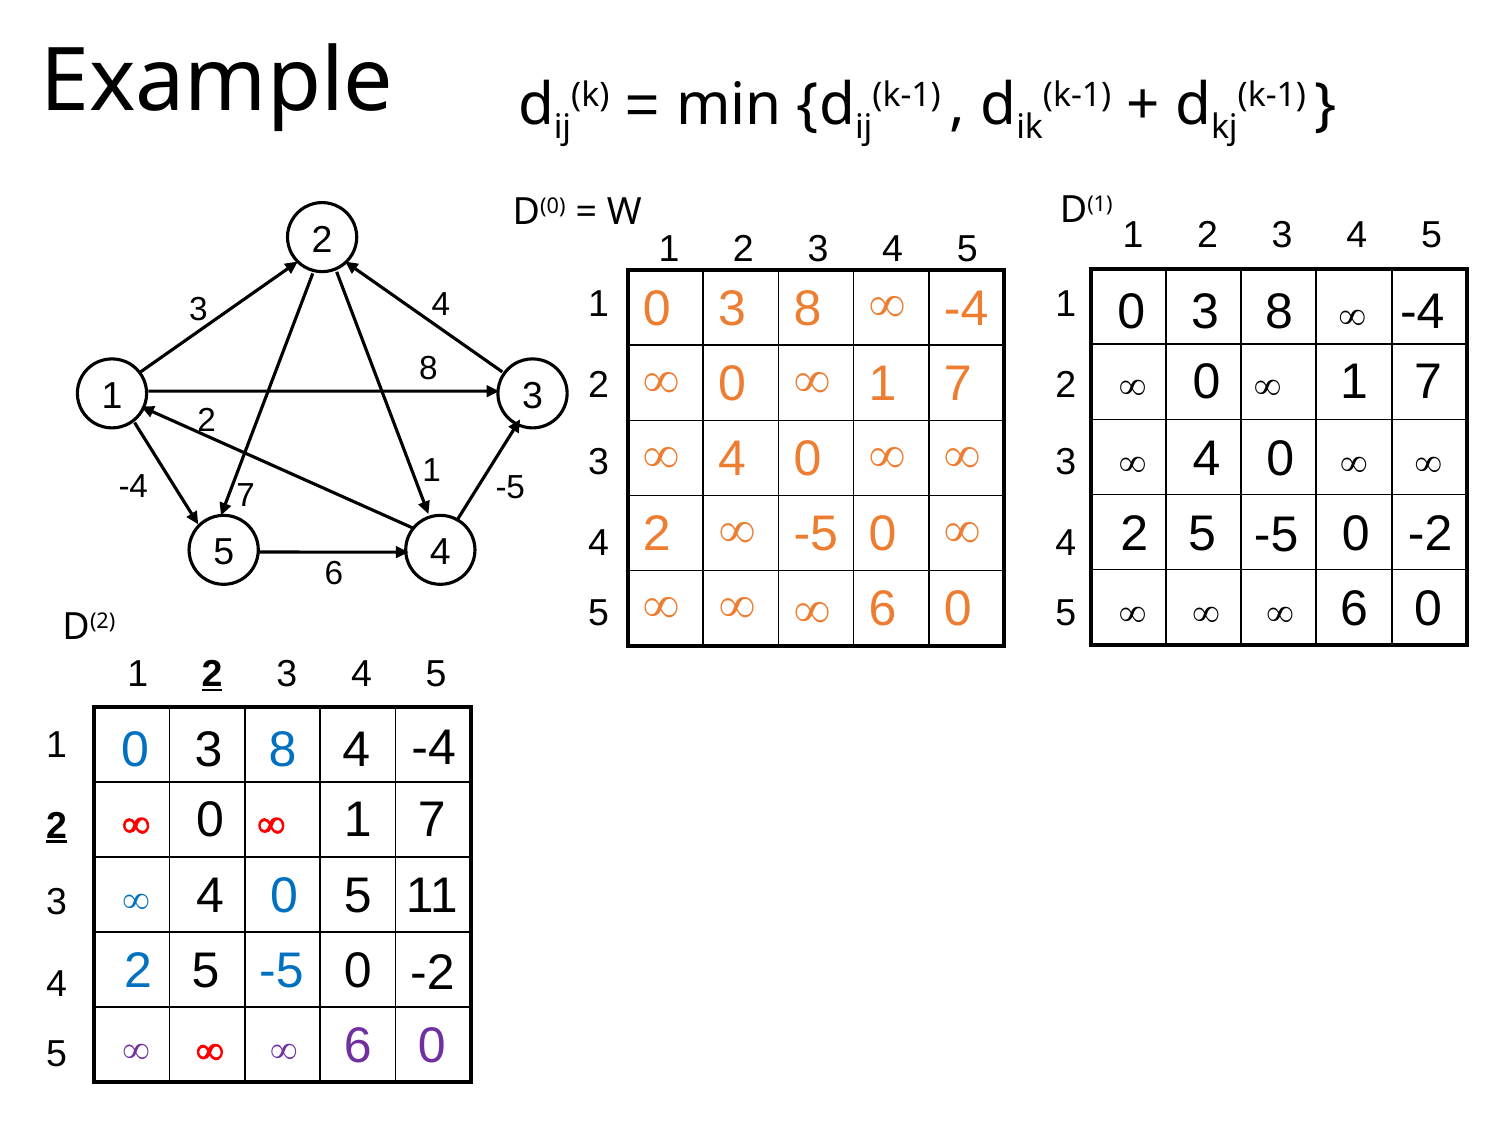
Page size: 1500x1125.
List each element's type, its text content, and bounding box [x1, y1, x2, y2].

table_cell  [630, 571, 702, 644]
table_cell  [630, 346, 702, 420]
text_box 1 [1040, 271, 1092, 332]
table_header  [854, 272, 928, 344]
table_cell [1460, 345, 1465, 419]
table_header [1093, 271, 1102, 343]
table_cell  [930, 421, 1002, 495]
table_cell 6 [854, 571, 928, 644]
table_cell [1093, 420, 1102, 494]
text_box 1 [1107, 202, 1159, 263]
text_box 5 [1040, 580, 1092, 641]
table_cell 0 [930, 571, 1002, 644]
text_box -2 [462, 931, 470, 1007]
table_cell 2 [630, 496, 702, 570]
table_cell [1460, 420, 1465, 492]
text_box dij(k) = min {dij(k-1) , dik(k-1) + dkj(k-1) } [503, 42, 1353, 153]
table_cell 4 [704, 421, 778, 495]
text_box 2 [573, 352, 624, 413]
table_cell [1093, 495, 1102, 569]
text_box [1102, 271, 1460, 643]
text_box 5 [573, 580, 624, 641]
text_box 3 [1256, 202, 1308, 263]
table_cell 7 [930, 346, 1002, 420]
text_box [30, 641, 462, 1082]
text_box 4 [1331, 202, 1382, 263]
table_header 3 [704, 272, 778, 344]
table_cell  [779, 571, 853, 644]
text_box 1 [643, 216, 695, 277]
text_box 2 [718, 216, 769, 277]
text_box 4 [1040, 510, 1092, 571]
table_cell [1460, 570, 1465, 643]
table_header 0 [630, 272, 702, 344]
table_cell [1093, 570, 1102, 643]
table_cell 0 [779, 421, 853, 495]
table_cell [462, 1008, 469, 1080]
text_box D(1) [1045, 178, 1128, 238]
text_box D(0) = W [497, 179, 657, 240]
table_cell  [630, 421, 702, 495]
table_header [1460, 271, 1465, 343]
text_box 3 [573, 429, 624, 490]
text_box 5 [1406, 202, 1457, 263]
text_box -4 [462, 707, 472, 782]
text_box -2 [1460, 492, 1468, 568]
table_cell  [704, 496, 778, 570]
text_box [77, 202, 568, 600]
text_box 4 [867, 216, 918, 277]
text_box 4 [573, 510, 624, 571]
table_header 8 [779, 272, 853, 344]
table_cell  [779, 346, 853, 420]
text_box 5 [942, 216, 993, 277]
text_box D(2) [47, 594, 131, 641]
table_cell [1093, 345, 1102, 419]
text_box 2 [1040, 352, 1092, 413]
text_box 3 [792, 216, 844, 277]
text_box 3 [1040, 429, 1092, 490]
table_cell 0 [854, 496, 928, 570]
table_cell -5 [779, 496, 853, 570]
title Example [25, 26, 1469, 138]
table_cell 1 [854, 346, 928, 420]
text_box 11 [462, 855, 473, 931]
text_box 1 [573, 271, 624, 332]
table_cell [462, 783, 469, 855]
table_cell  [704, 571, 778, 644]
table_header -4 [930, 272, 1002, 344]
table_cell  [854, 421, 928, 495]
table_cell 0 [704, 346, 778, 420]
text_box 2 [1182, 202, 1233, 263]
table_cell  [930, 496, 1002, 570]
